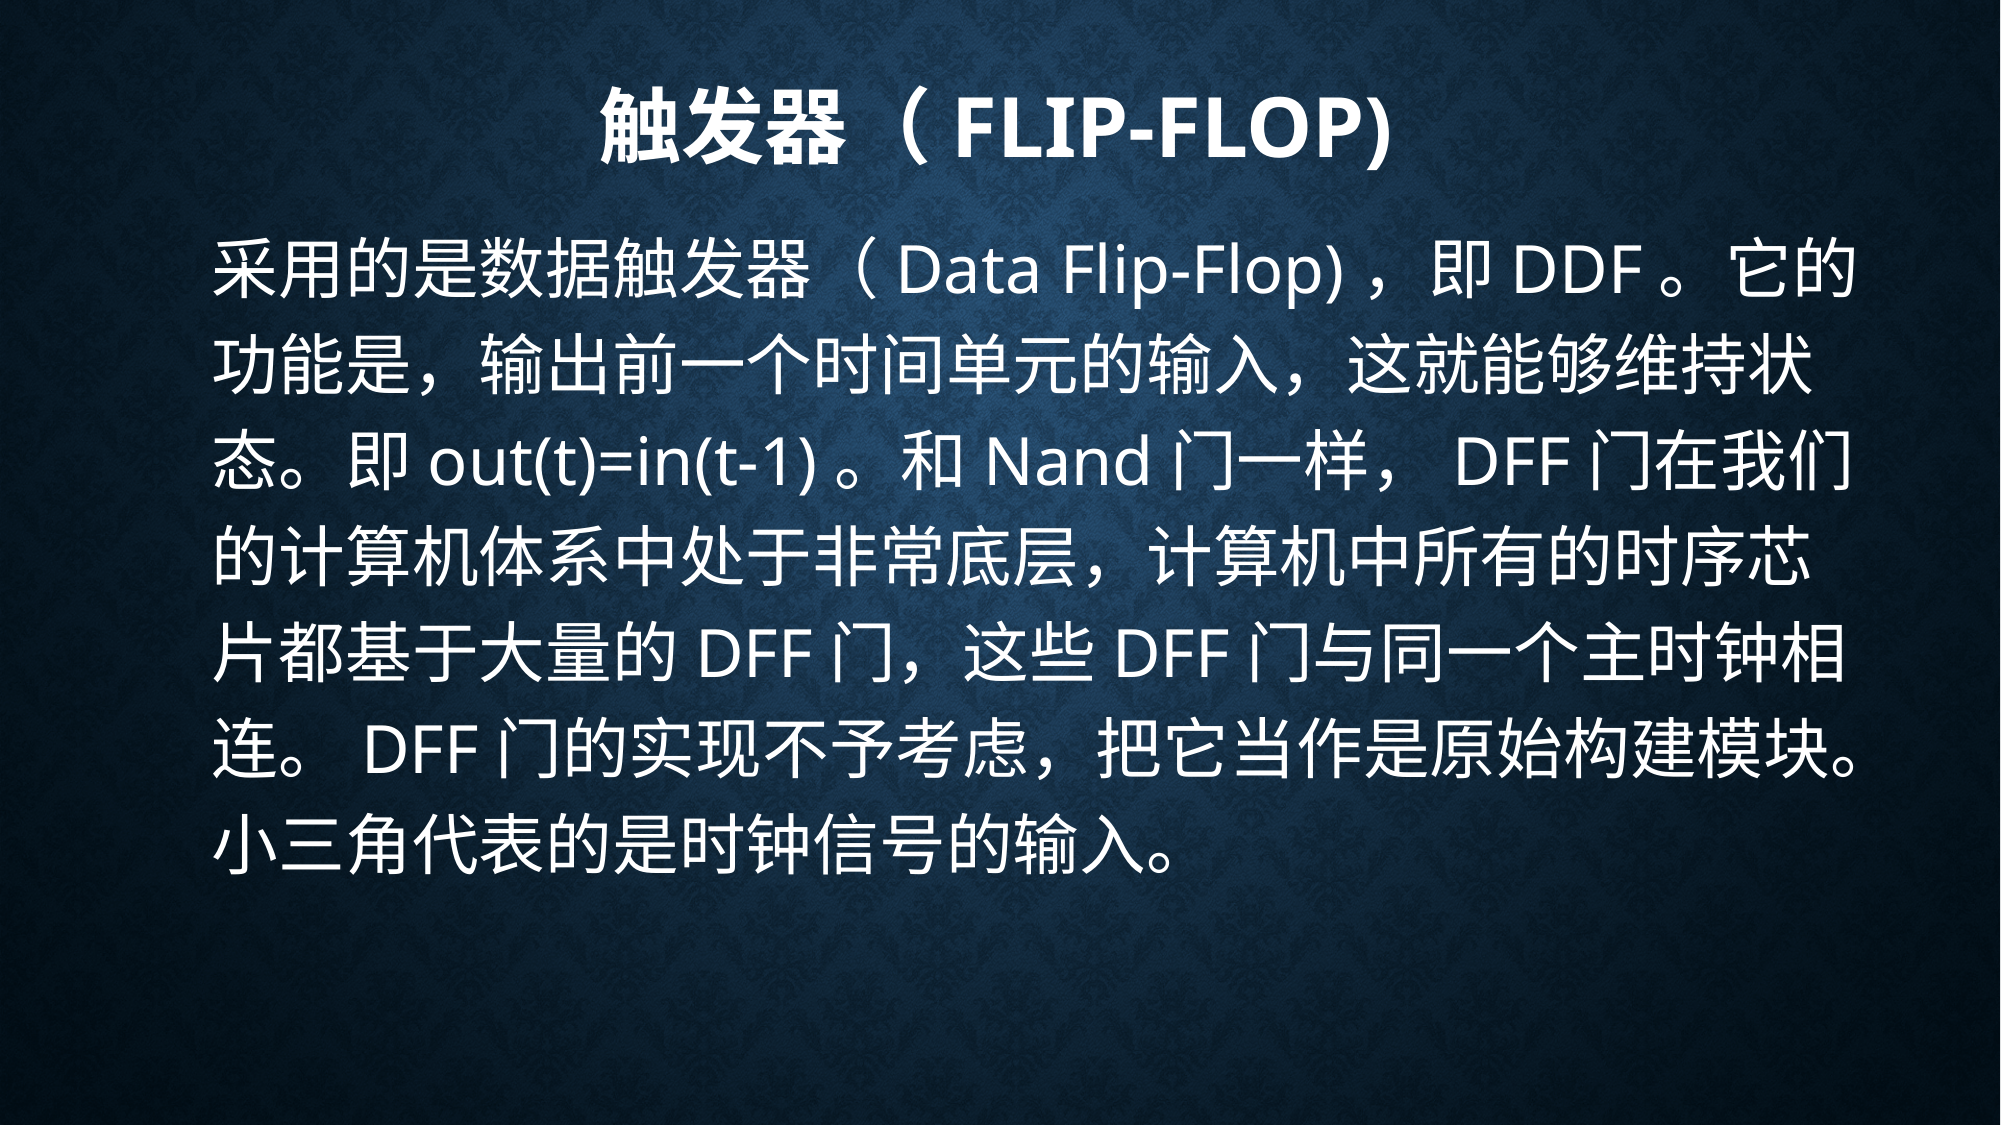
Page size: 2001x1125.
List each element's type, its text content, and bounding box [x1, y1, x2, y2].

list 采用的是数据触发器（Data Flip-Flop)，即DDF。它的功能是，输出前一个时间单元的输入，这就能够维持状态。即out(t)=in(t-1)。和Nand门一样，DFF门在我们的计算机体系中处于非常底层，计算机中所有的时序芯片都基于大量的DFF门，这些DFF门与同一个主时钟相连。DFF门的实现不予考虑，把它当作是原始构建模块。小三角代表的是时钟信号的输入。 [196, 203, 1896, 810]
title 触发器（Flip-Flop) [117, 21, 1817, 239]
